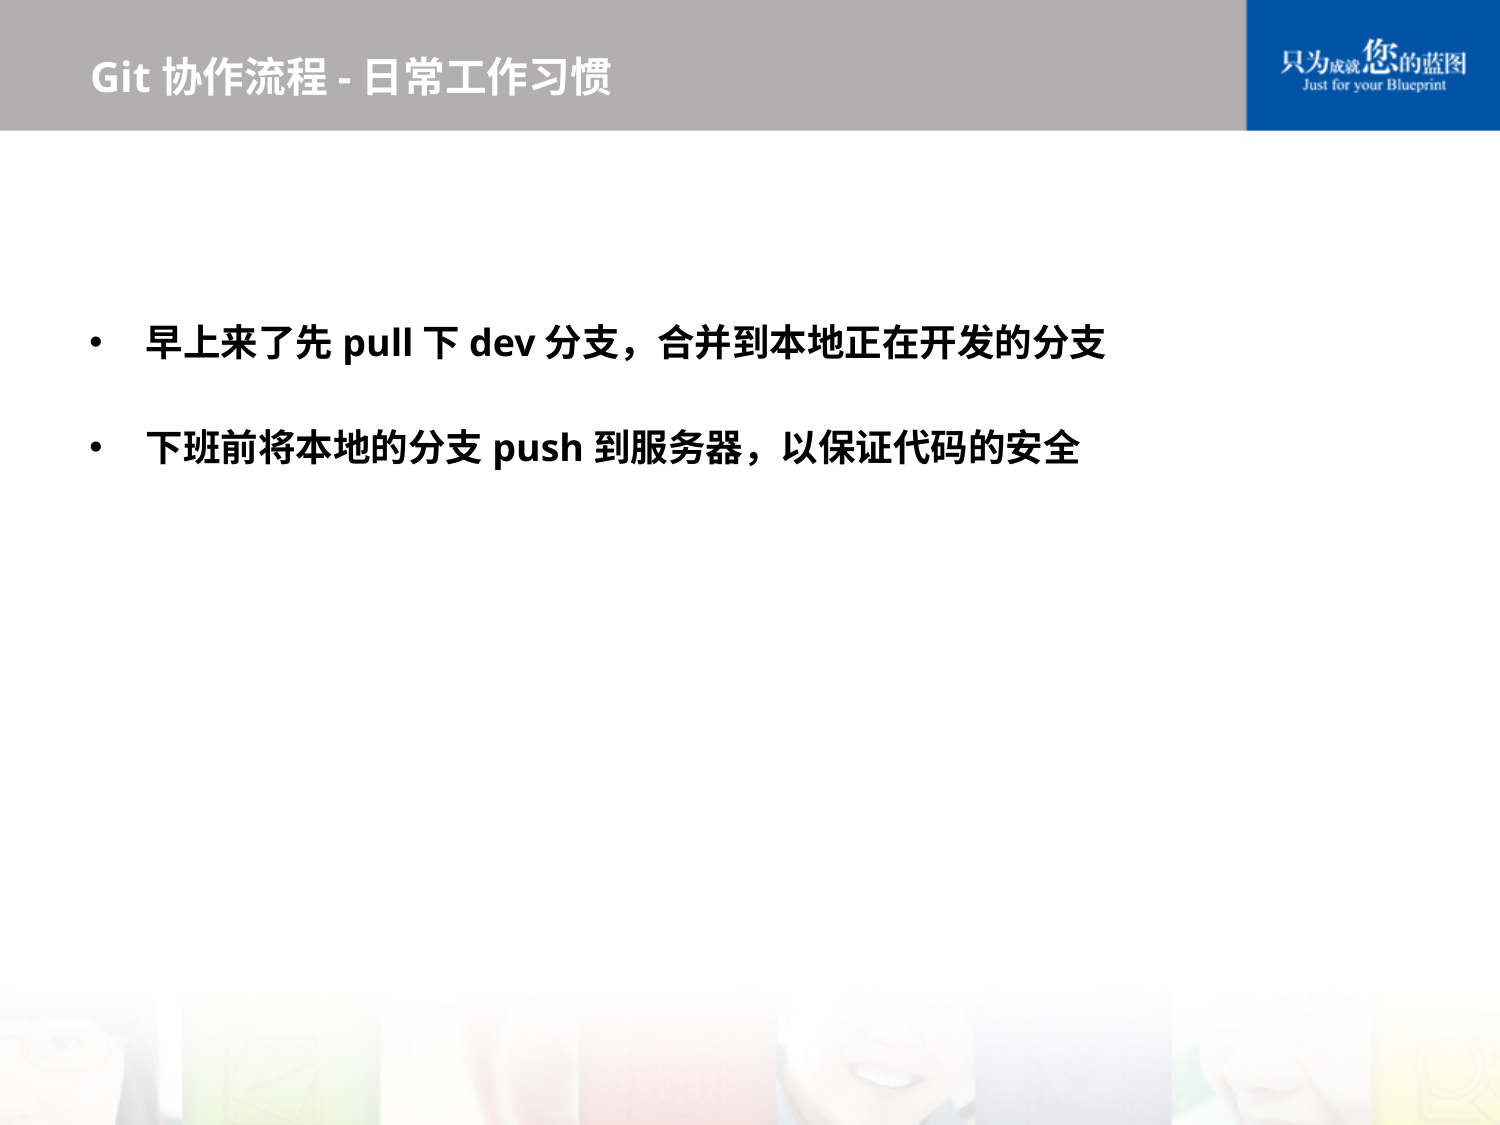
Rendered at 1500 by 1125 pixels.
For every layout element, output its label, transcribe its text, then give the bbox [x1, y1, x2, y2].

list 早上来了先pull下dev分支，合并到本地正在开发的分支 下班前将本地的分支push到服务器，以保证代码的安全 [74, 311, 1425, 912]
text_box [112, 137, 1471, 1083]
title Git协作流程-日常工作习惯 [75, 11, 1069, 141]
picture [0, 0, 1500, 1125]
